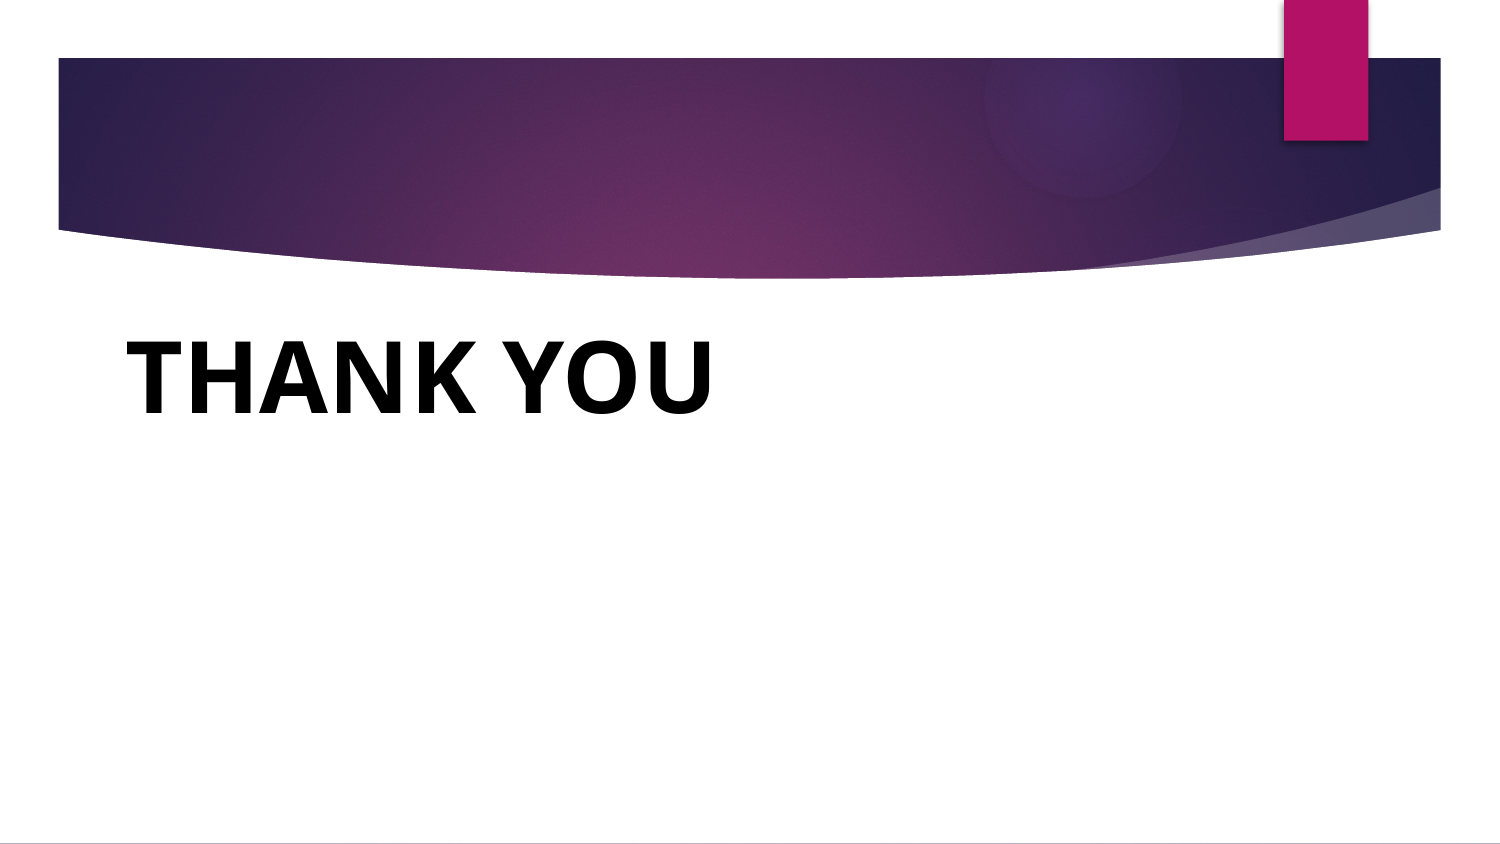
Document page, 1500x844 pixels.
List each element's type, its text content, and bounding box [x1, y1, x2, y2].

title THANK YOU [110, 298, 830, 497]
